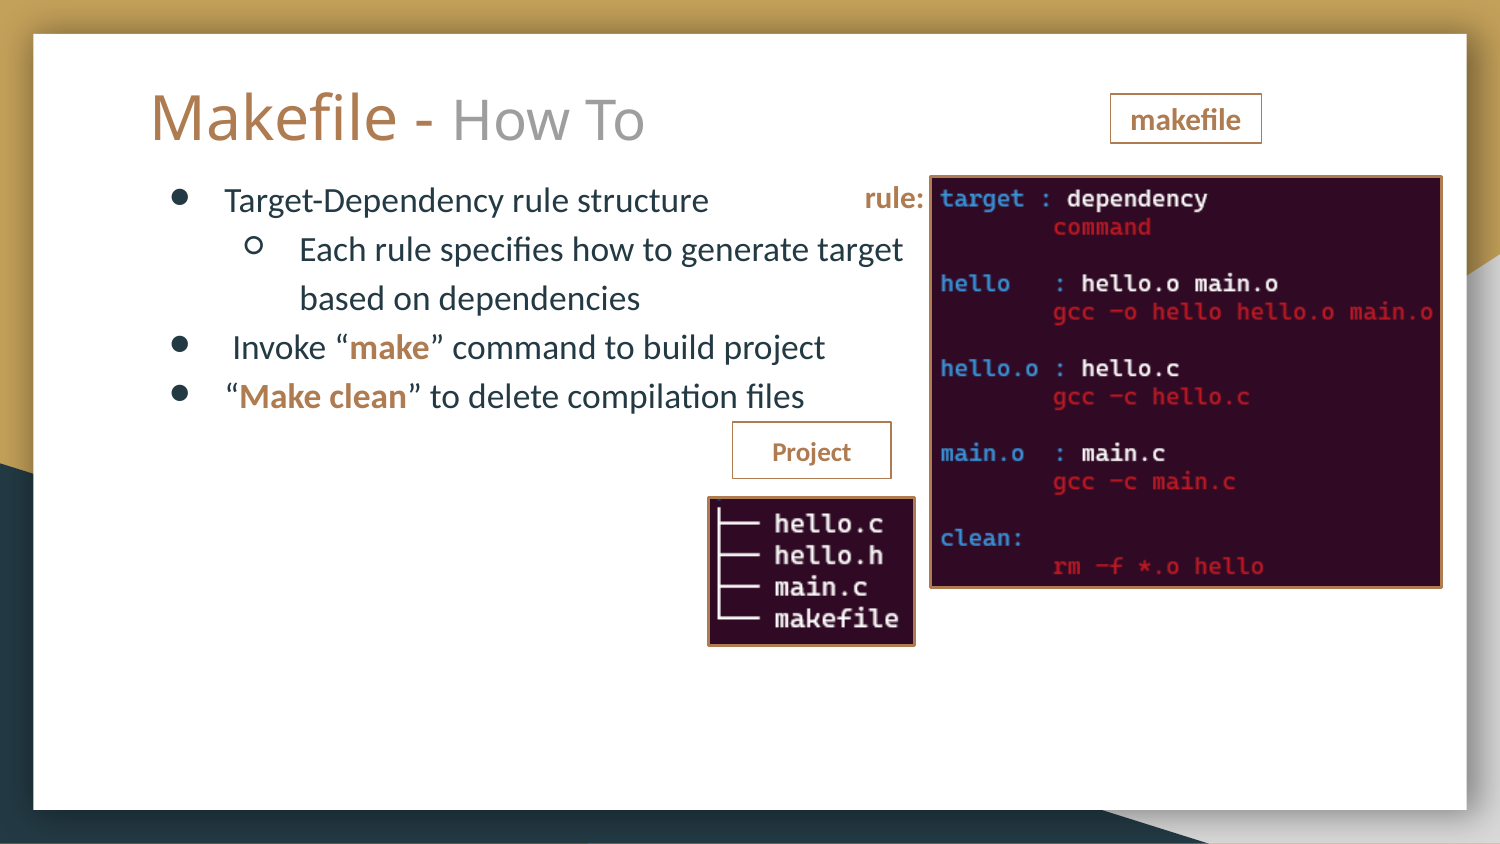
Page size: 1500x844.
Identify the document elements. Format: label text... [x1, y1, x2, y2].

text_box rule: [846, 171, 943, 221]
list Target-Dependency rule structure Each rule specifies how to generate target based on dependencies Invoke “make” command to build project “Make clean” to delete compilation files [134, 156, 924, 474]
text_box makefile [1110, 93, 1262, 143]
picture [709, 498, 914, 645]
title Makefile - How To [134, 62, 733, 156]
picture [931, 177, 1441, 587]
text_box Project [732, 421, 892, 479]
